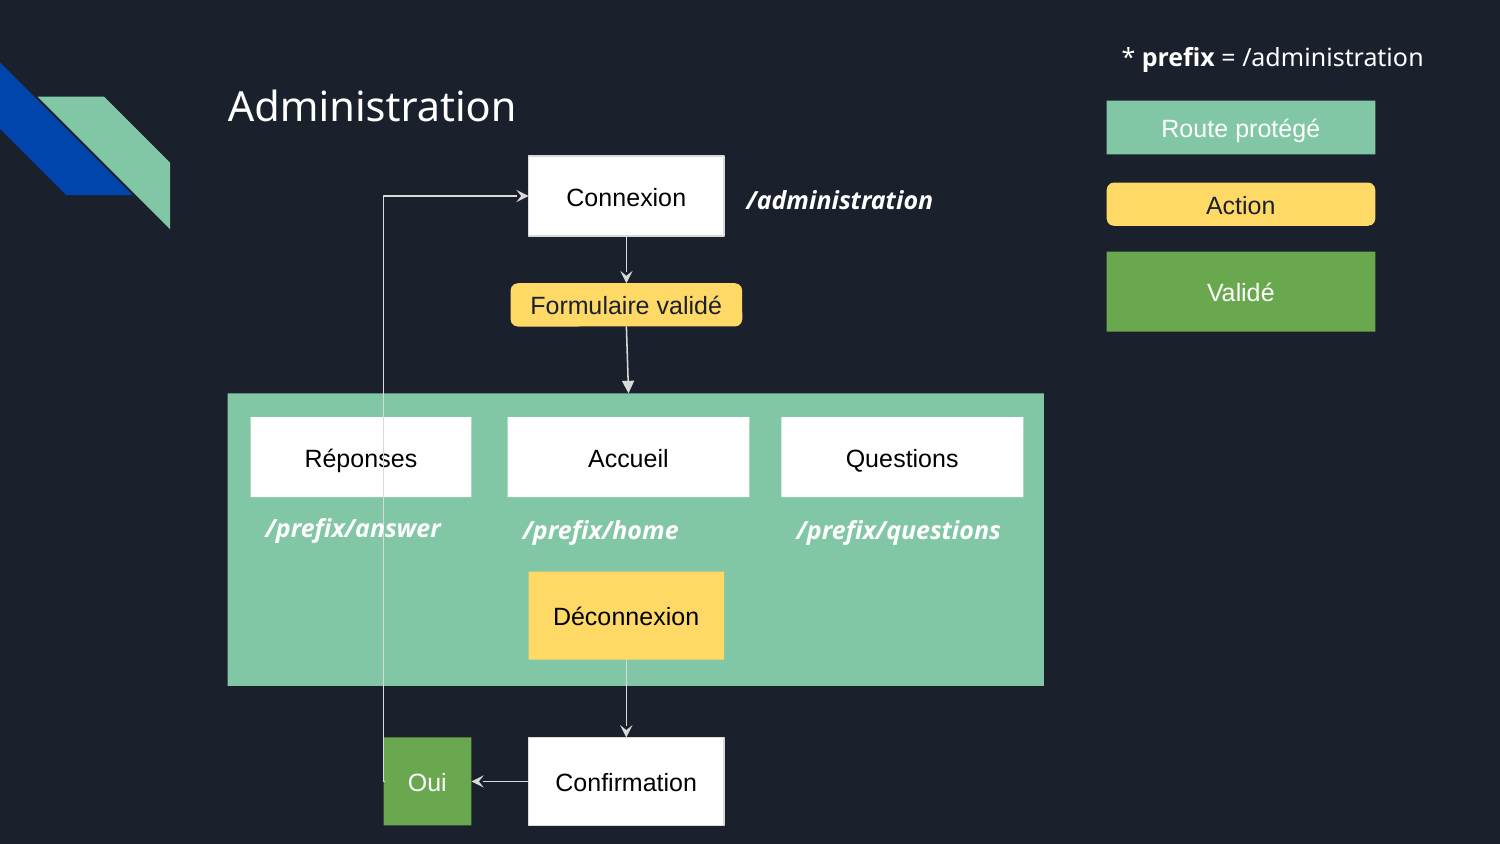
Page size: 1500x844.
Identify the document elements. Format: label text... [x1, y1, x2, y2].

text_box Oui [383, 789, 472, 826]
text_box /prefix/home [533, 499, 750, 554]
text_box Formulaire validé [533, 283, 743, 327]
text_box Réponses [250, 417, 378, 497]
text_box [383, 195, 529, 782]
text_box /prefix/questions [781, 499, 1024, 554]
text_box Confirmation [528, 737, 725, 826]
text_box /administration [731, 169, 974, 223]
text_box Route protégé [1106, 100, 1376, 155]
text_box Accueil [533, 417, 750, 498]
text_box [227, 393, 378, 686]
text_box Action [1106, 182, 1376, 226]
text_box Déconnexion [533, 571, 725, 660]
text_box /prefix/answer [250, 497, 378, 551]
text_box Validé [1106, 251, 1376, 332]
text_box * prefix = /administration [1106, 26, 1496, 87]
title Administration [212, 64, 776, 145]
text_box Connexion [528, 156, 725, 236]
text_box [533, 393, 1044, 686]
text_box Questions [781, 417, 1024, 498]
